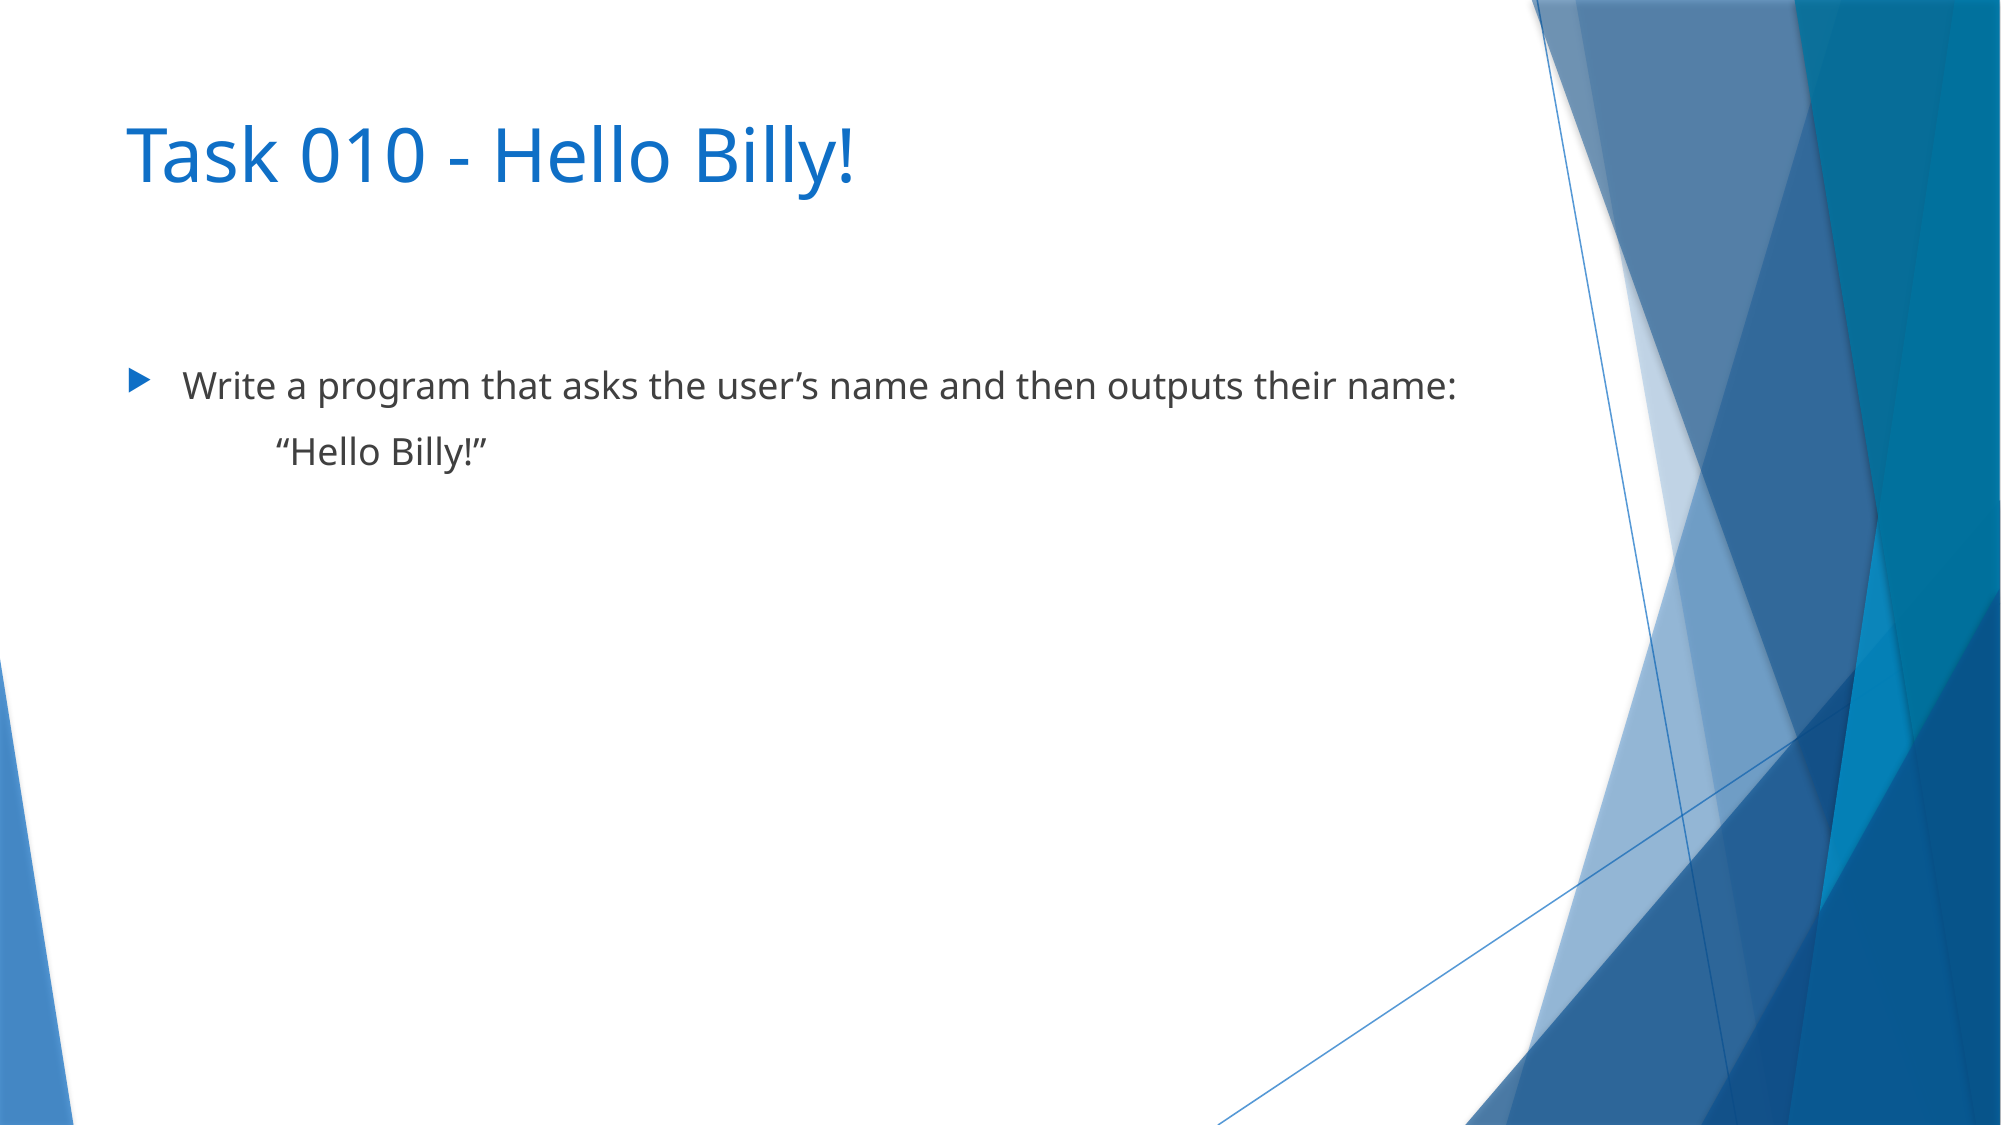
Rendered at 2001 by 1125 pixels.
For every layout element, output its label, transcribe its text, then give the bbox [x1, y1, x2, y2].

title Task 010 - Hello Billy! [111, 99, 1522, 317]
list Write a program that asks the user’s name and then outputs their name: “Hello Billy!” [111, 354, 1522, 992]
